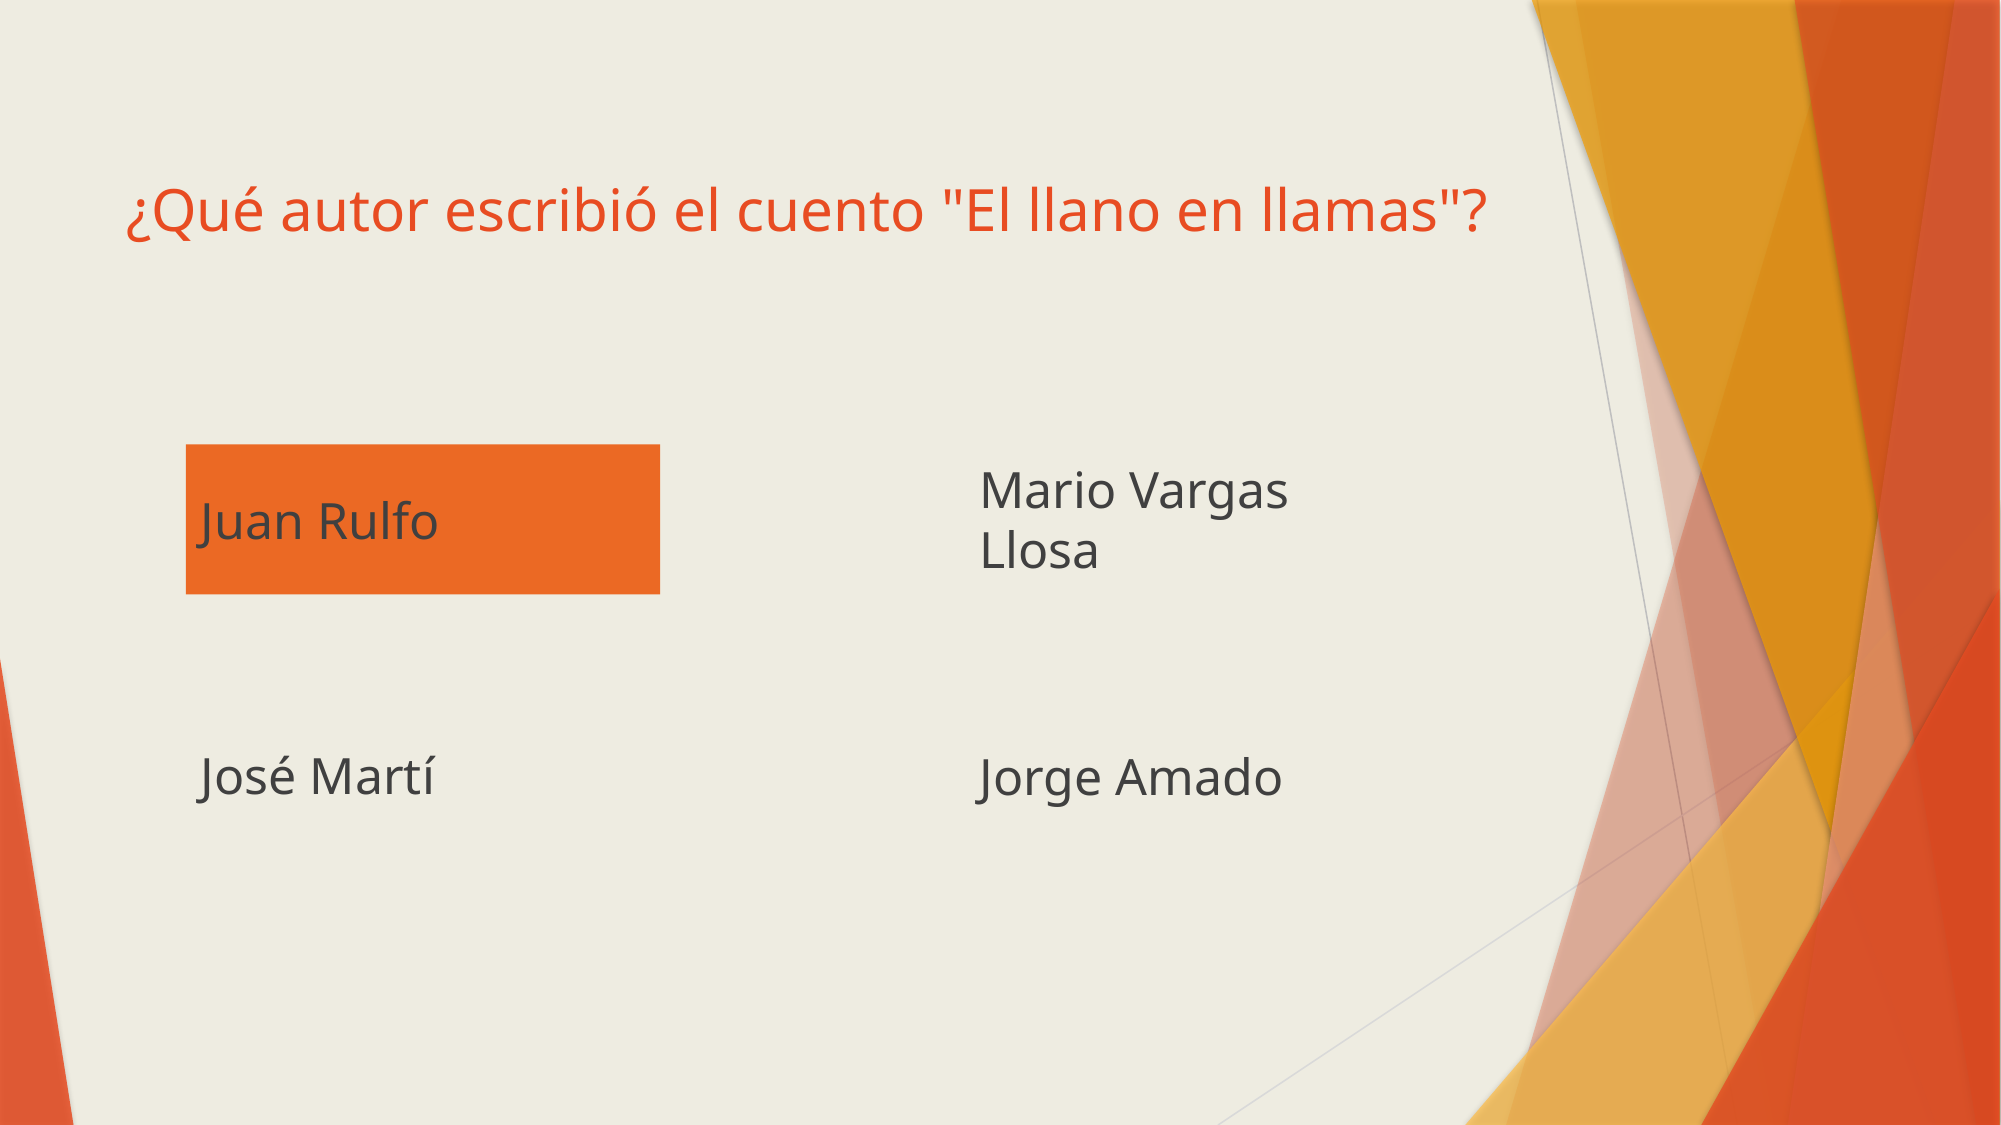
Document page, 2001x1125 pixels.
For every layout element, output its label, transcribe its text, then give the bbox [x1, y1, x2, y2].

list Mario Vargas Llosa [964, 443, 1439, 594]
list Juan Rulfo [185, 444, 661, 595]
list Jorge Amado [964, 700, 1439, 851]
list José Martí [185, 699, 661, 850]
title ¿Qué autor escribió el cuento "El llano en llamas"? [111, 99, 1522, 317]
